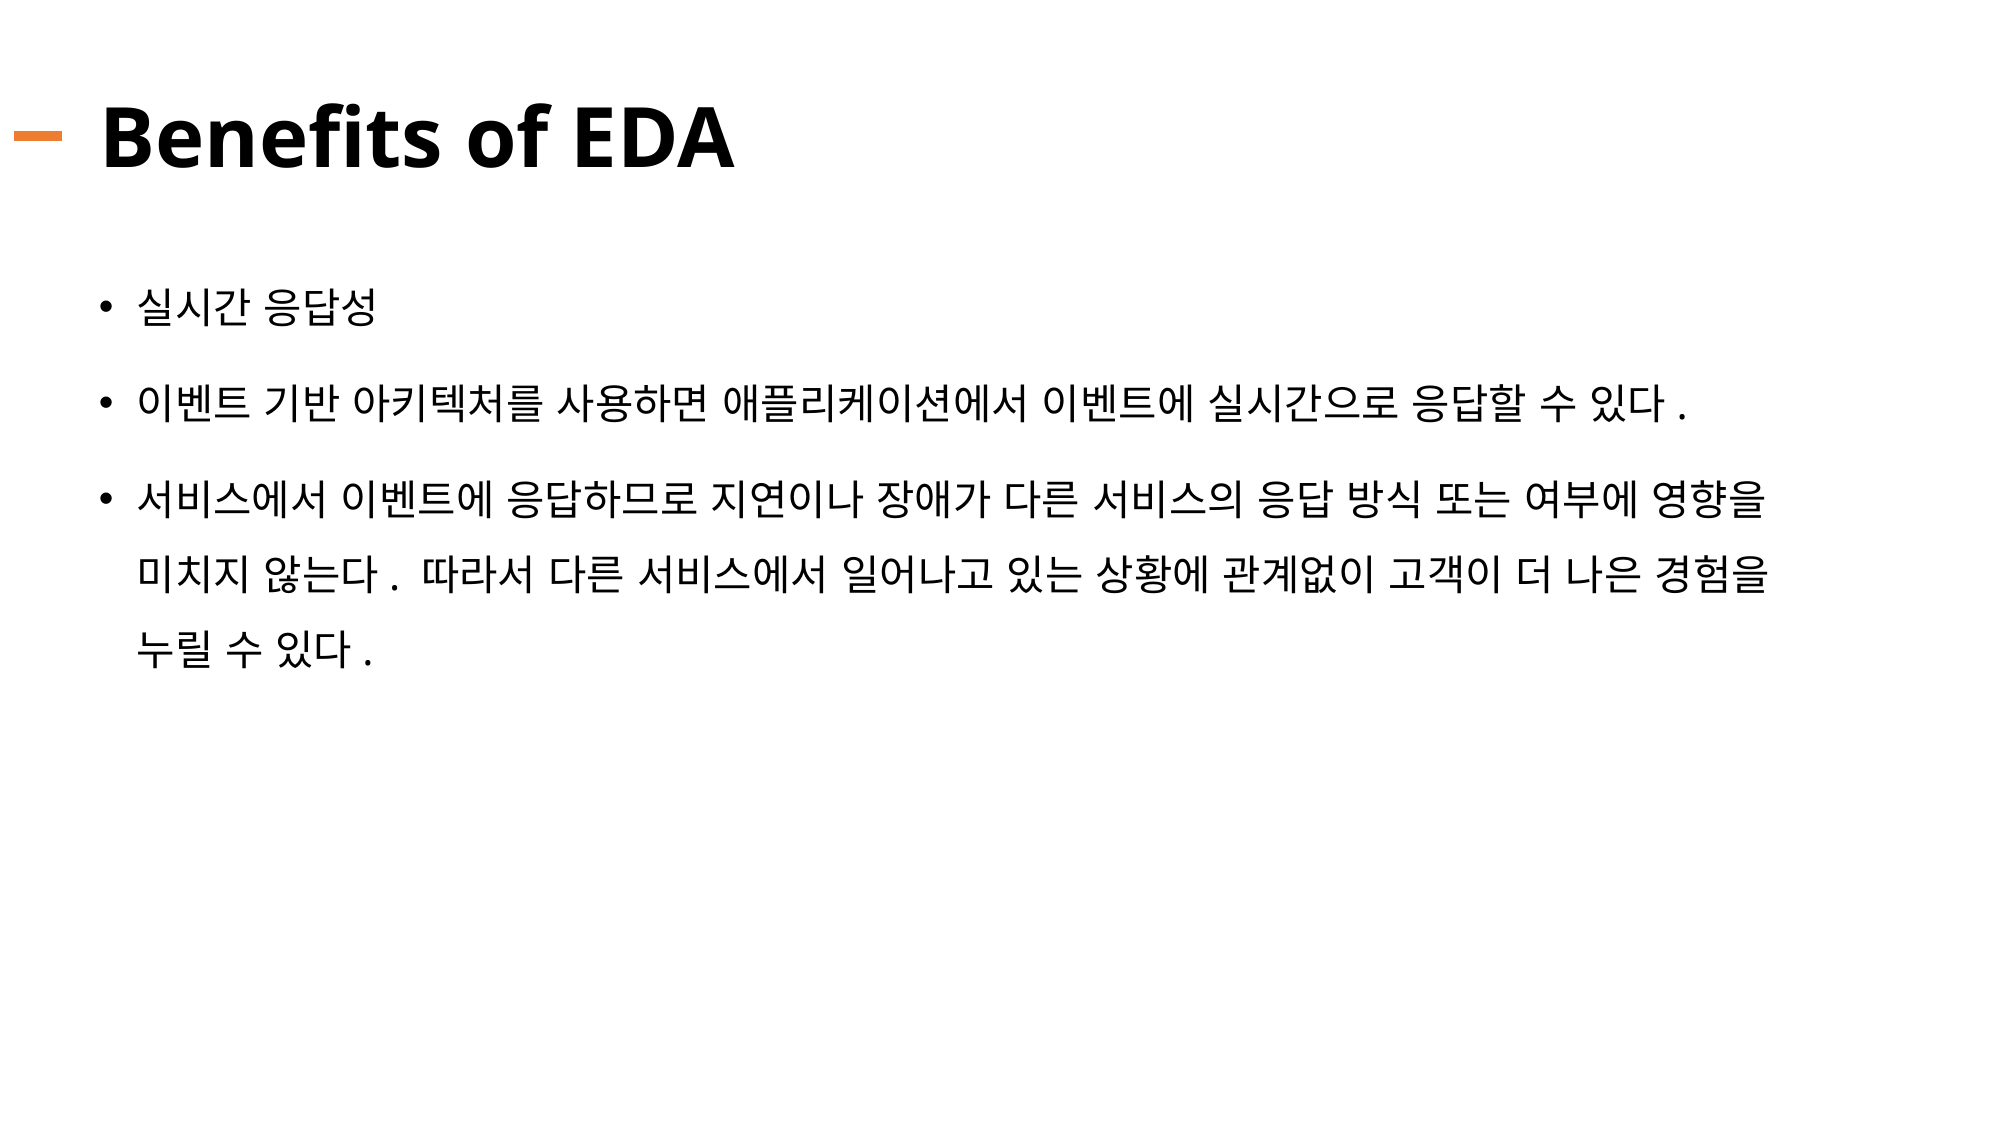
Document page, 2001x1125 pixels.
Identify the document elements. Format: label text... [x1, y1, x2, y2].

text_box [14, 131, 62, 141]
list 실시간 응답성 이벤트 기반 아키텍처를 사용하면 애플리케이션에서 이벤트에 실시간으로 응답할 수 있다. 서비스에서 이벤트에 응답하므로 지연이나 장애가 다른 서비스의 응답 방식 또는 여부에 영향을 미치지 않는다. 따라서 다른 서비스에서 일어나고 있는 상황에 관계없이 고객이 더 나은 경험을 누릴 수 있다. [83, 248, 1809, 963]
title Benefits of EDA [84, 31, 1810, 249]
